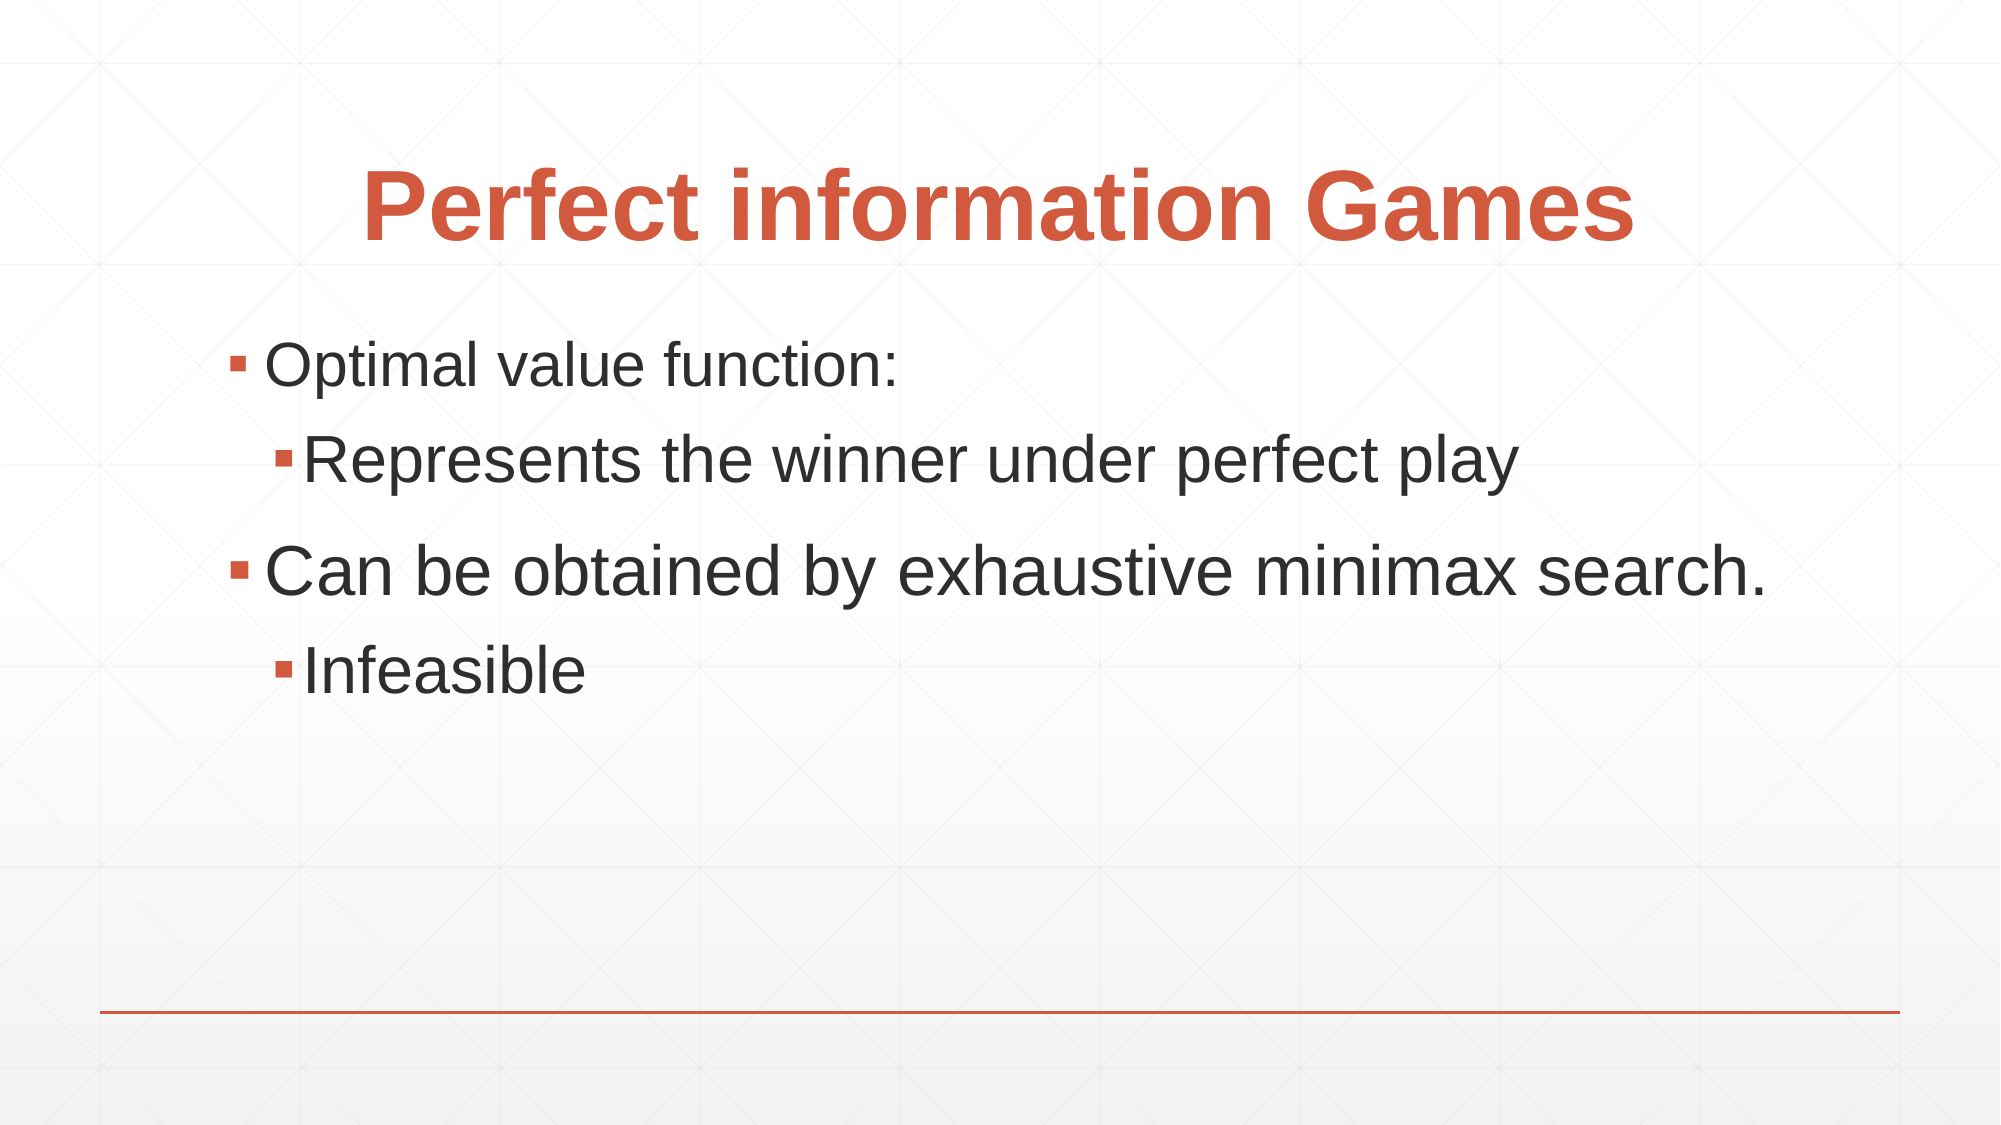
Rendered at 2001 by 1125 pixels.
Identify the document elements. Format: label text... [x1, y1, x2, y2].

title Perfect information Games [212, 82, 1788, 271]
